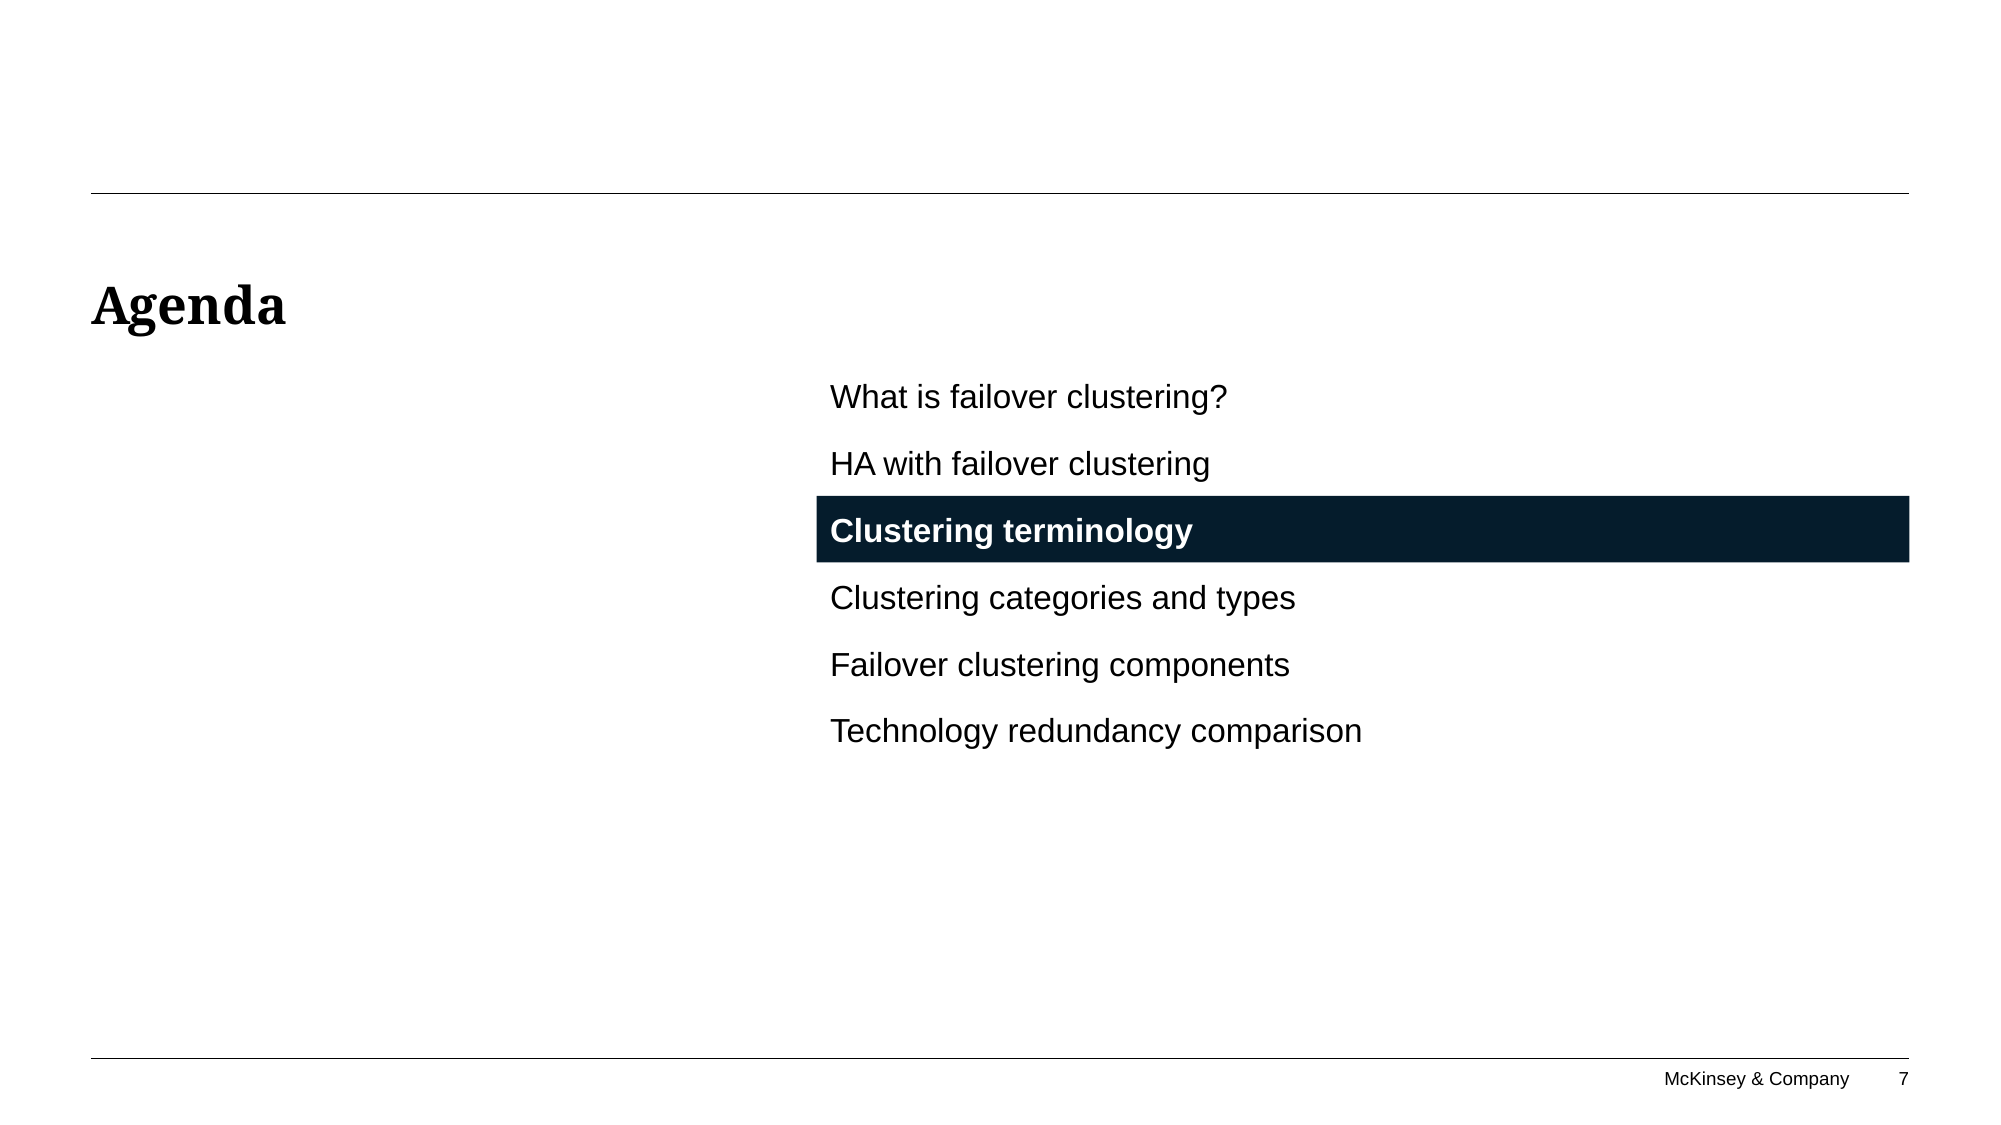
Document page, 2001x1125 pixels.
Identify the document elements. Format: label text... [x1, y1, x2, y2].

text_box Clustering categories and types [816, 562, 1910, 629]
text_box Failover clustering components [816, 629, 1910, 696]
text_box HA with failover clustering [816, 428, 1910, 495]
text_box Technology redundancy comparison [816, 696, 1910, 763]
title Agenda [91, 279, 717, 468]
text_box Clustering terminology [816, 495, 1910, 562]
text_box What is failover clustering? [816, 362, 1910, 428]
